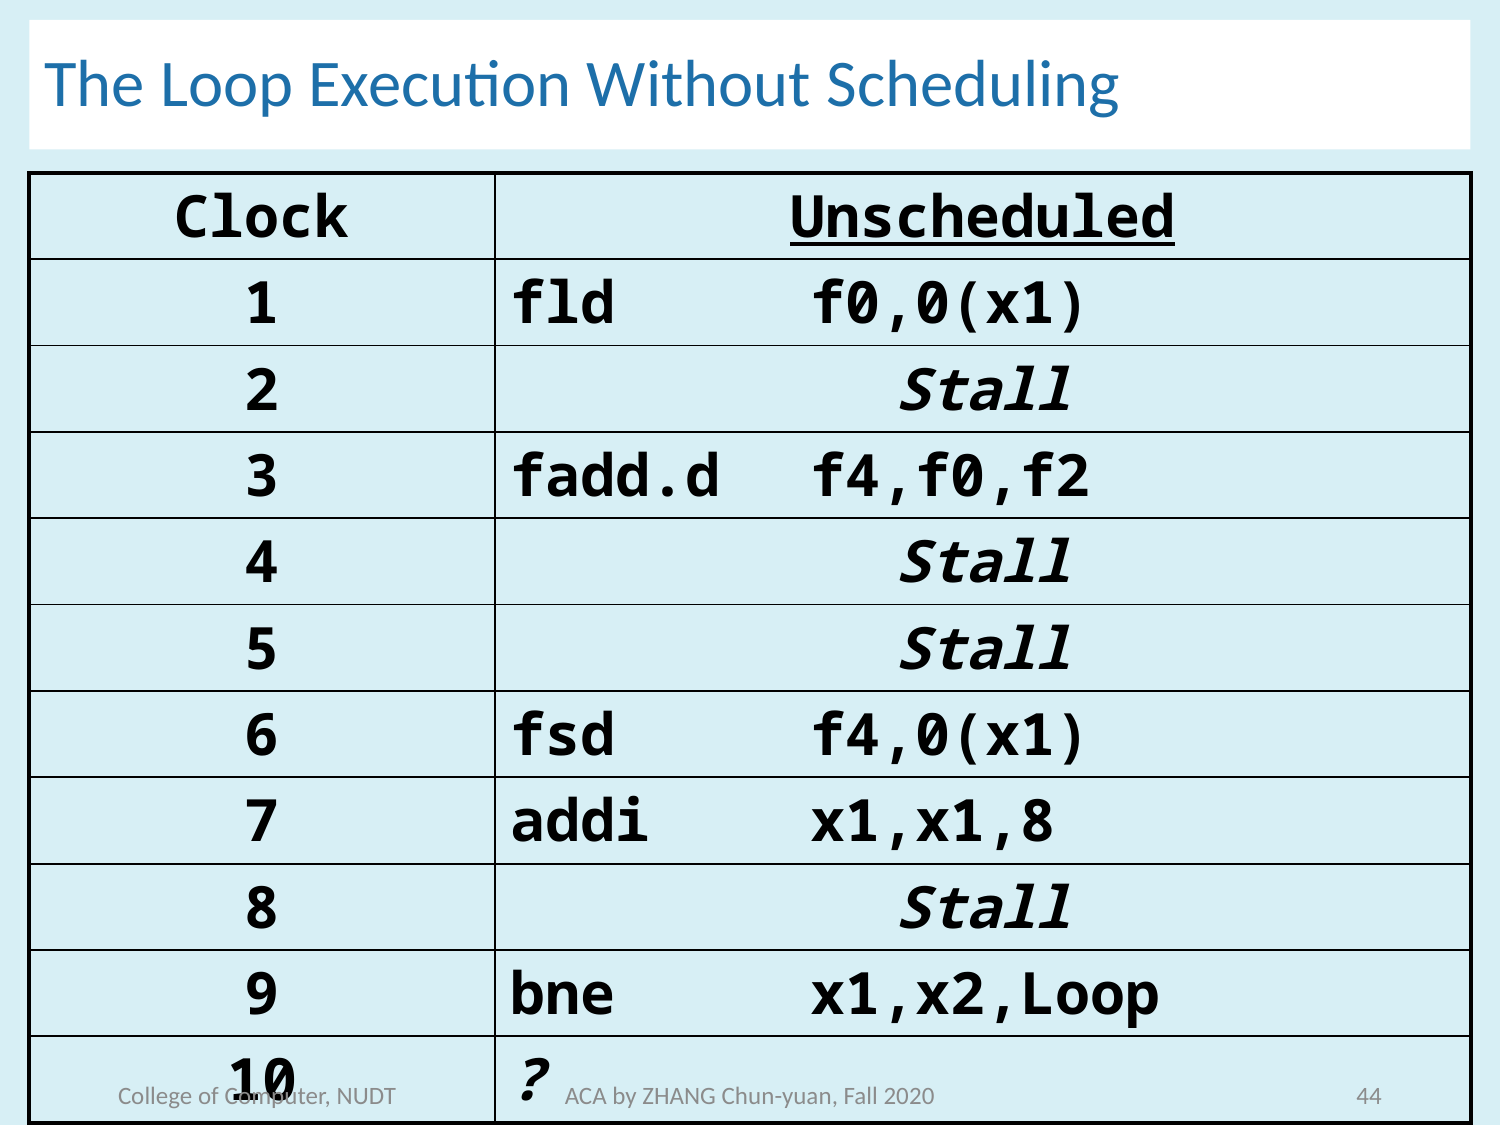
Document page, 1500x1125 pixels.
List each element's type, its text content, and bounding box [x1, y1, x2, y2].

table_cell Stall [496, 865, 1469, 949]
table_cell addi x1,x1,8 [496, 778, 1469, 863]
slide_number College of Computer, NUDT [103, 1064, 441, 1125]
table_cell 8 [31, 865, 494, 949]
table_cell fsd f4,0(x1) [496, 692, 1469, 776]
table_cell 10 [31, 1037, 494, 1121]
table_cell 4 [31, 519, 494, 604]
table_header Unscheduled [496, 175, 1469, 258]
table_cell bne x1,x2,Loop [496, 951, 1469, 1035]
table_cell Stall [496, 346, 1469, 431]
footer ACA by ZHANG Chun-yuan, Fall 2020 [496, 1064, 1004, 1125]
title The Loop Execution Without Scheduling [29, 19, 1471, 150]
table_cell 2 [31, 346, 494, 431]
table_cell 7 [31, 778, 494, 863]
table_cell 6 [31, 692, 494, 776]
table_cell ? [496, 1037, 1469, 1121]
table_cell Stall [496, 519, 1469, 604]
table_cell 9 [31, 951, 494, 1035]
table_cell 3 [31, 433, 494, 517]
table_header Clock [31, 175, 494, 258]
table_cell 1 [31, 260, 494, 345]
table_cell 5 [31, 605, 494, 690]
table_cell Stall [496, 605, 1469, 690]
slide_number 44 [1059, 1064, 1397, 1125]
table_cell fadd.d f4,f0,f2 [496, 433, 1469, 517]
table_cell fld f0,0(x1) [496, 260, 1469, 345]
